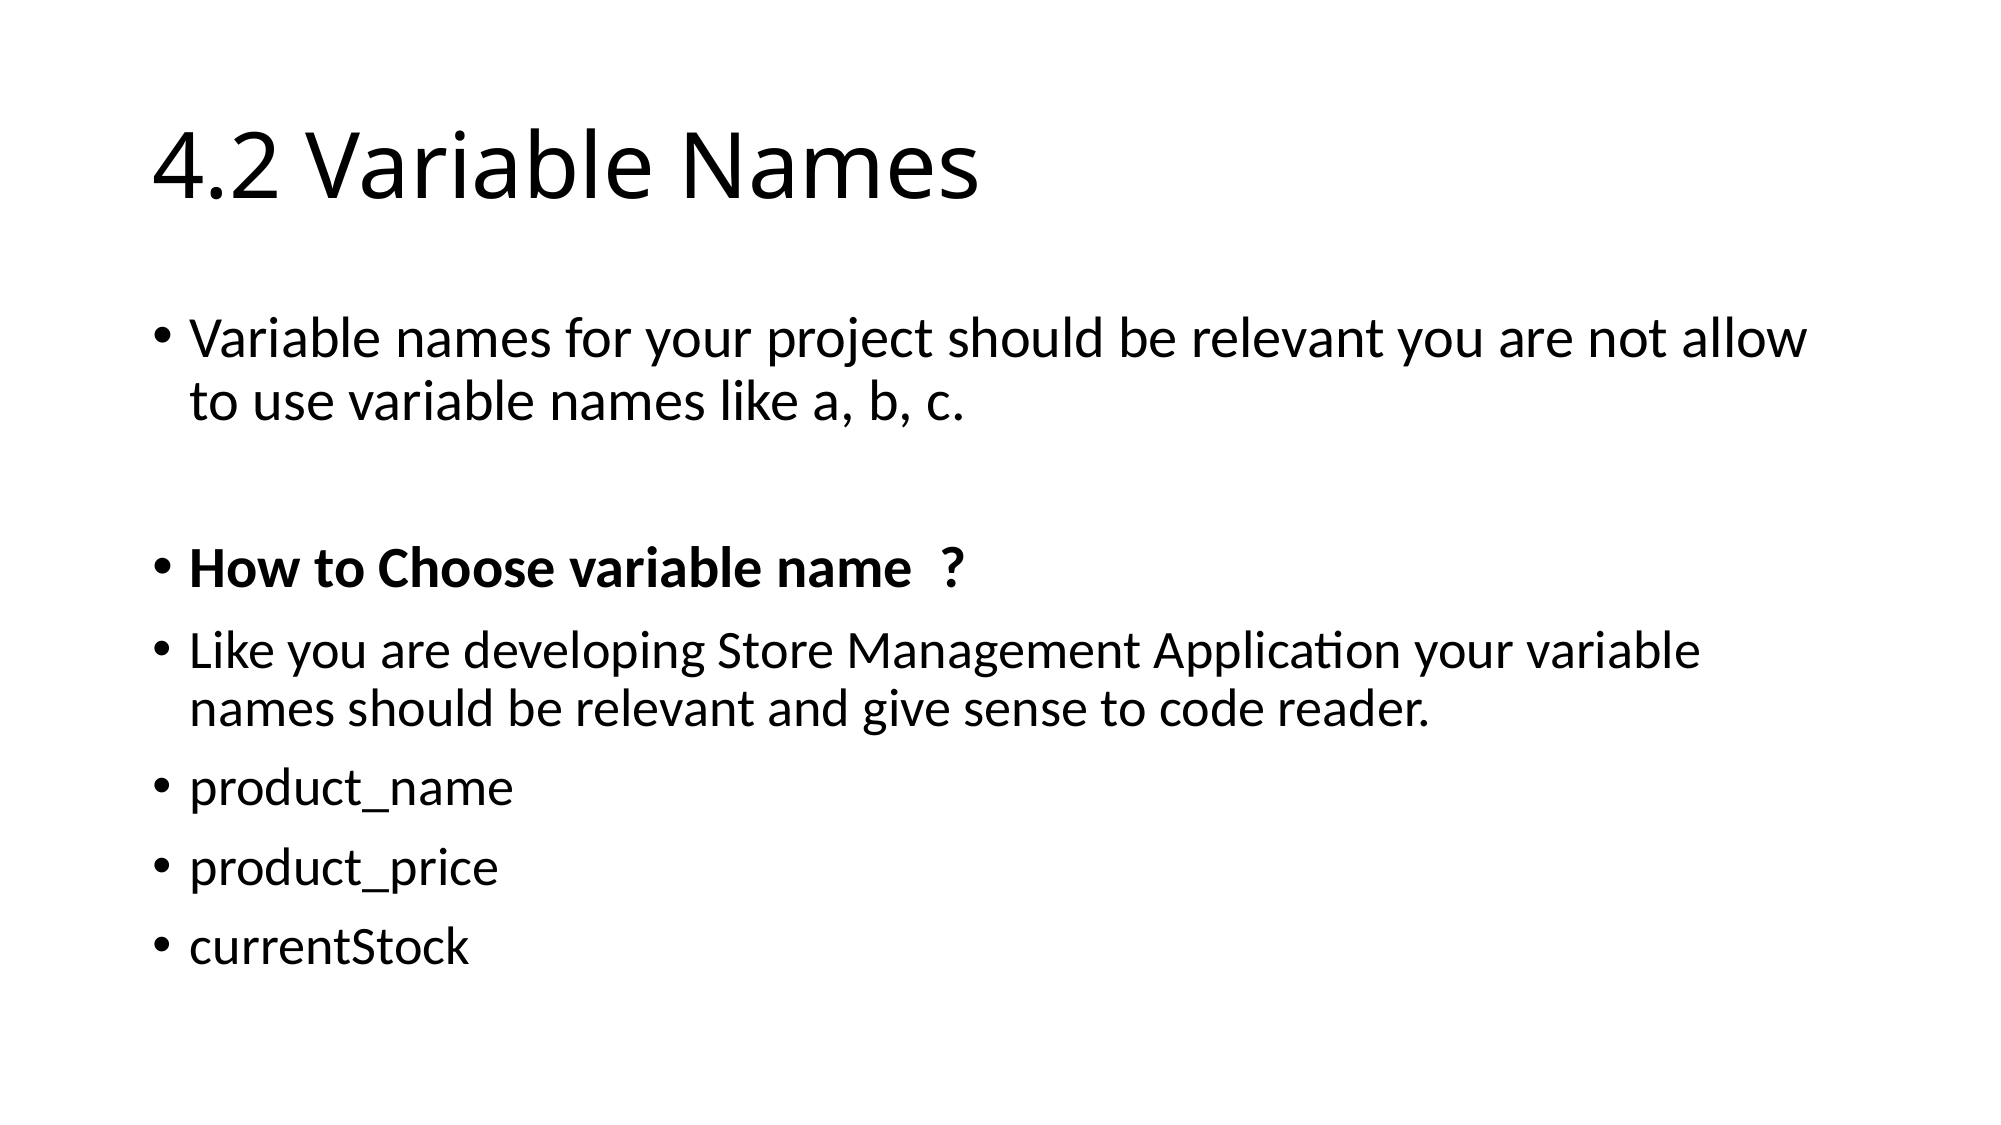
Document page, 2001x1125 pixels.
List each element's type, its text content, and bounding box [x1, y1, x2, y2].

title 4.2 Variable Names [137, 59, 1863, 278]
list Variable names for your project should be relevant you are not allow to use variable names like a, b, c. How to Choose variable name ? Like you are developing Store Management Application your variable names should be relevant and give sense to code reader. product_name product_price currentStock [137, 299, 1863, 1014]
